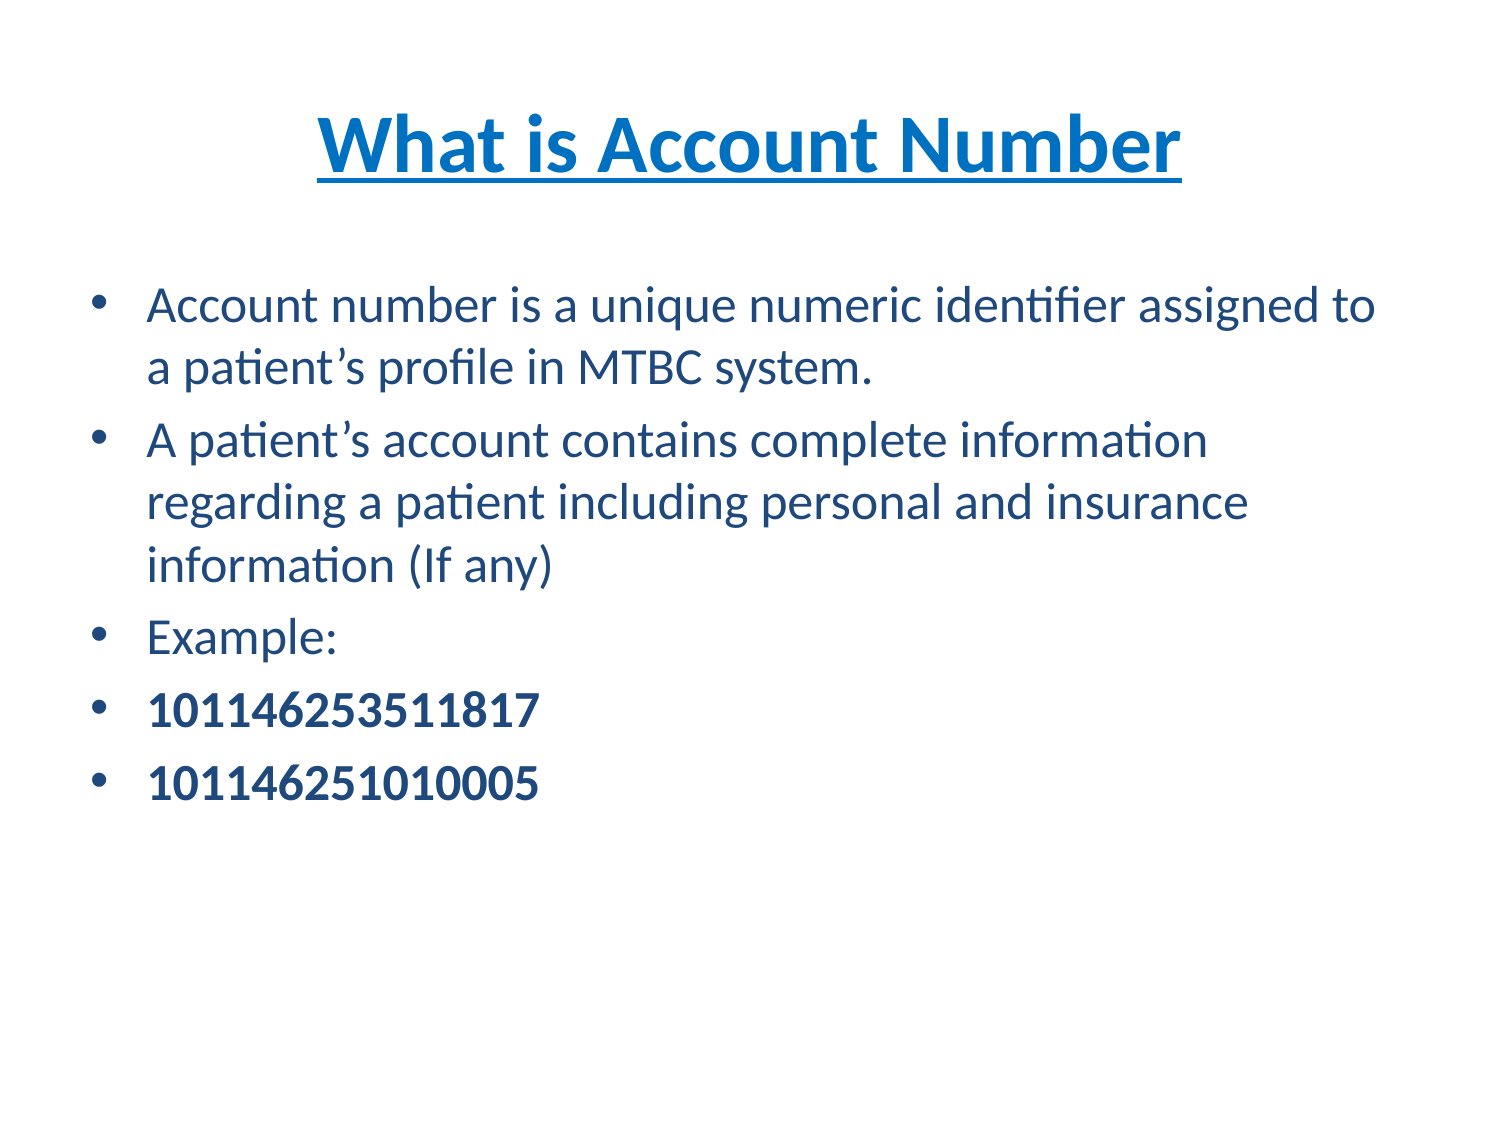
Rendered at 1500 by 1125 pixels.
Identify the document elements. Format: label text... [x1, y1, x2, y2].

title What is Account Number [75, 45, 1425, 233]
list Account number is a unique numeric identifier assigned to a patient’s profile in MTBC system. A patient’s account contains complete information regarding a patient including personal and insurance information (If any) Example: 101146253511817 101146251010005 [75, 262, 1425, 1005]
